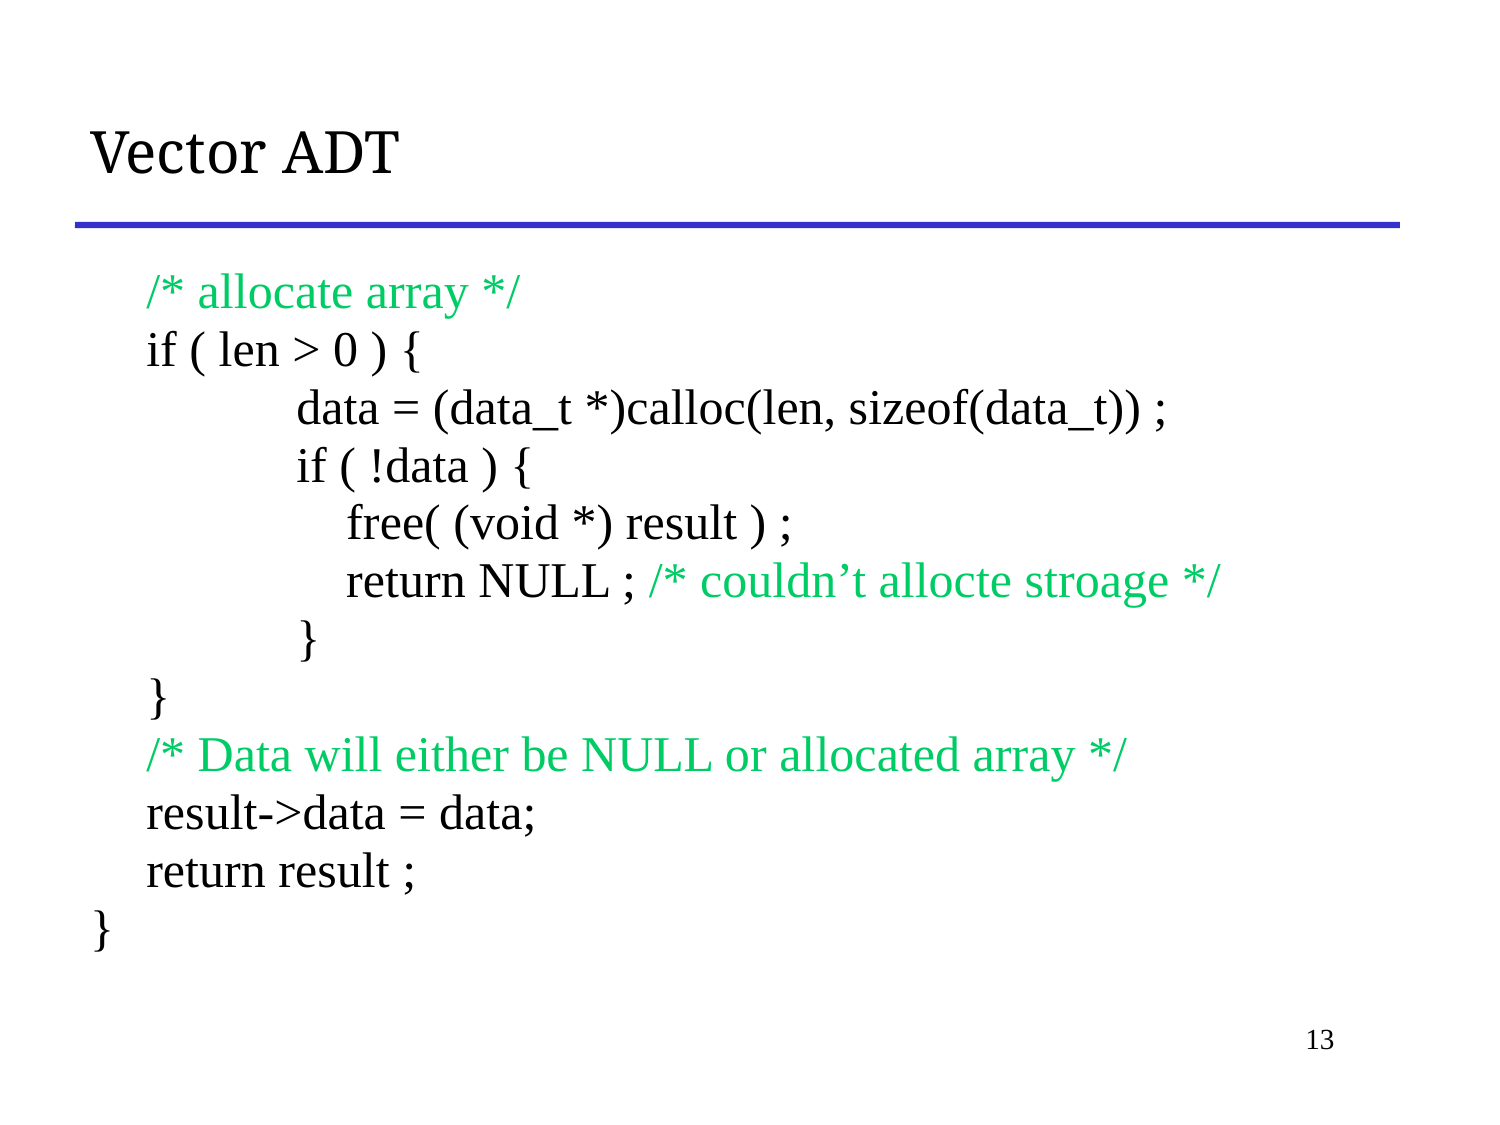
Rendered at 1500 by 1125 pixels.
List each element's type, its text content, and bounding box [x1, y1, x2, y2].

list /* allocate array */ if ( len > 0 ) { data = (data_t *)calloc(len, sizeof(data_t)) ; if ( !data ) { free( (void *) result ) ; return NULL ; /* couldn’t allocte stroage */ } } /* Data will either be NULL or allocated array */ result->data = data; return result ; } [75, 262, 1463, 988]
slide_number 13 [1137, 1012, 1351, 1088]
title Vector ADT [75, 75, 1400, 225]
